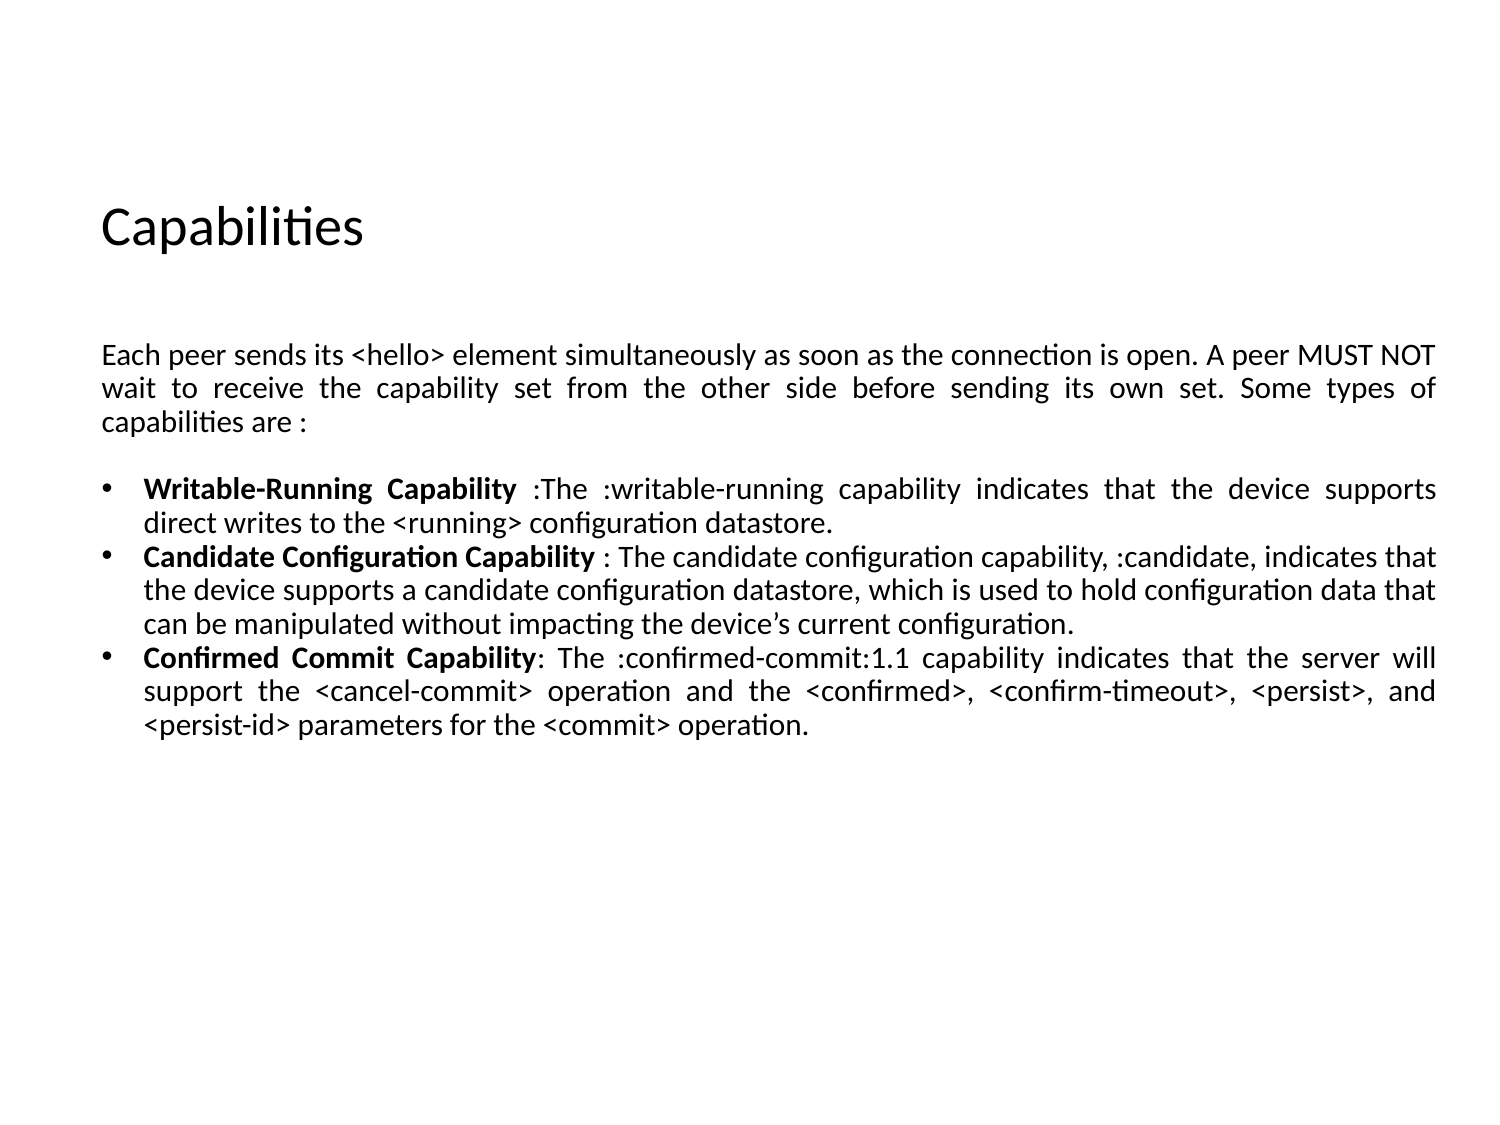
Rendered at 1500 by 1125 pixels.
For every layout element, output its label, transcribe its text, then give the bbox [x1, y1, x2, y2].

text_box Each peer sends its <hello> element simultaneously as soon as the connection is open. A peer MUST NOT wait to receive the capability set from the other side before sending its own set. Some types of capabilities are : Writable-Running Capability :The :writable-running capability indicates that the device supports direct writes to the <running> configuration datastore. Candidate Configuration Capability : The candidate configuration capability, :candidate, indicates that the device supports a candidate configuration datastore, which is used to hold configuration data that can be manipulated without impacting the device’s current configuration. Confirmed Commit Capability: The :confirmed-commit:1.1 capability indicates that the server will support the <cancel-commit> operation and the <confirmed>, <confirm-timeout>, <persist>, and <persist-id> parameters for the <commit> operation. [90, 309, 1450, 771]
text_box Capabilities [90, 182, 631, 272]
